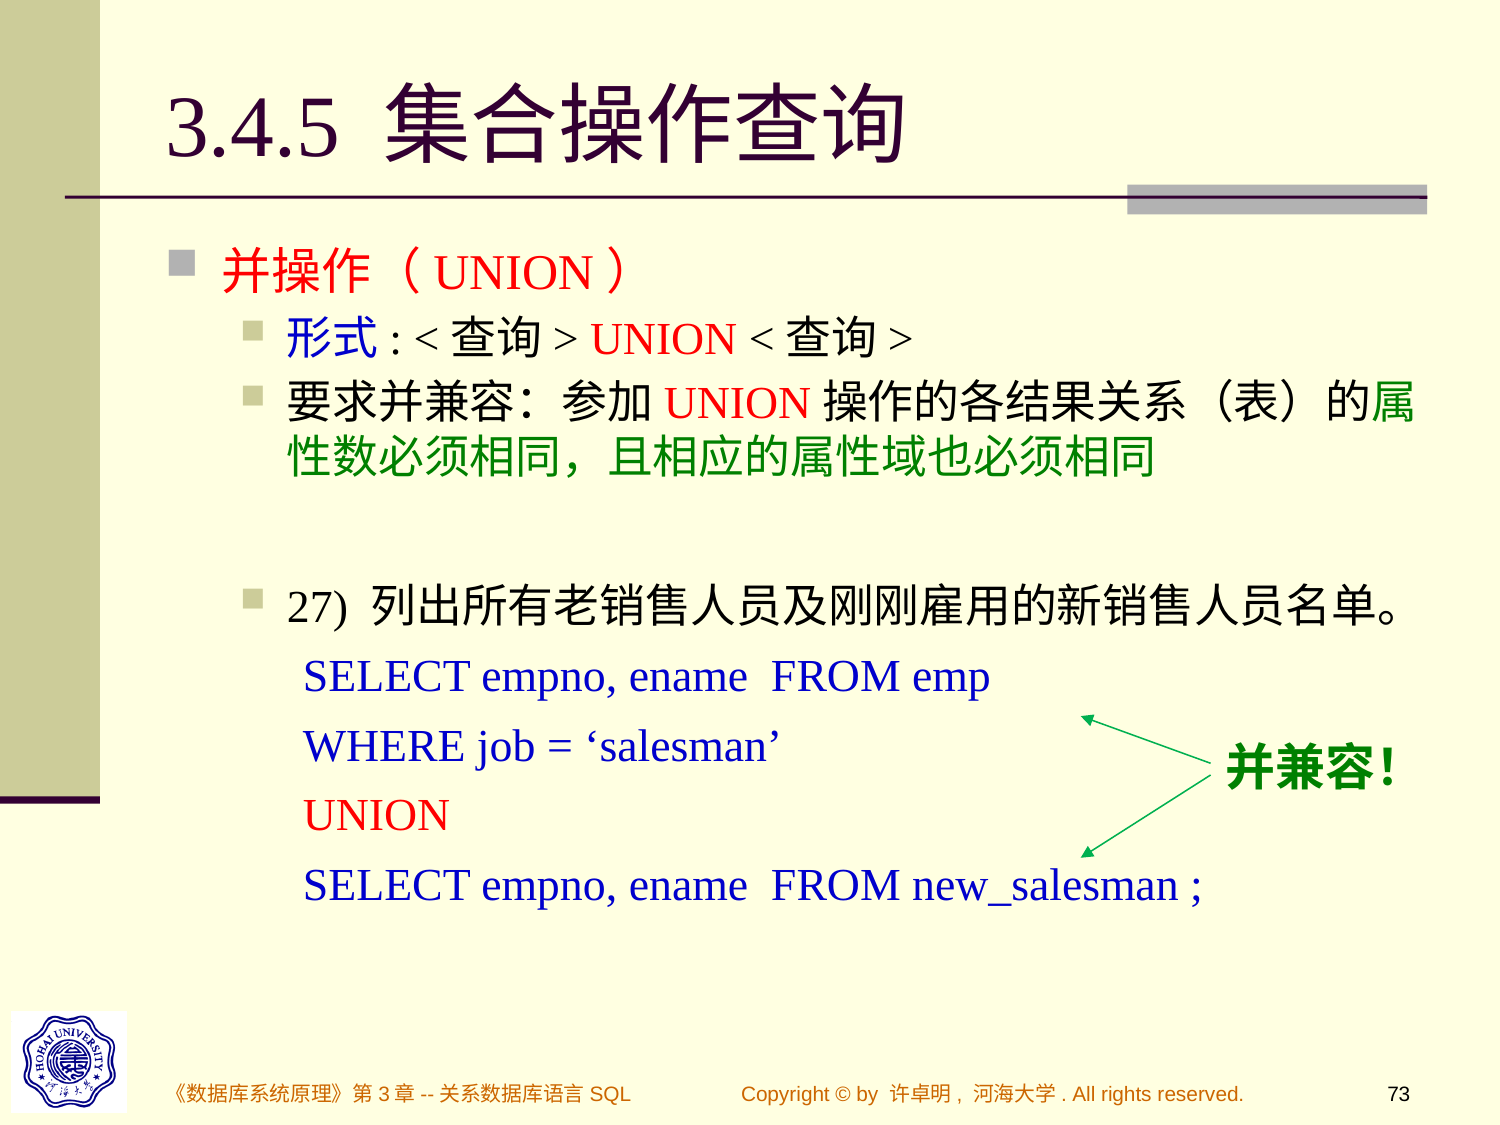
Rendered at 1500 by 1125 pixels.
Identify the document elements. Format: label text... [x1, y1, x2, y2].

picture [11, 1011, 127, 1113]
slide_number 73 [1316, 1073, 1425, 1115]
footer 《数据库系统原理》第3章--关系数据库语言SQL [151, 1073, 703, 1115]
slide_number Copyright © by 许卓明, 河海大学. All rights reserved. [726, 1073, 1294, 1115]
list 并操作（UNION） 形式: <查询> UNION <查询> 要求并兼容：参加UNION操作的各结果关系（表）的属性数必须相同，且相应的属性域也必须相同 27) 列出所有老销售人员及刚刚雇用的新销售人员名单。 SELECT empno, ename FROM emp WHERE job = ‘salesman’ UNION SELECT empno, ename FROM new_salesman ; [149, 231, 1470, 1095]
title 3.4.5 集合操作查询 [149, 45, 1426, 197]
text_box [1080, 715, 1447, 859]
